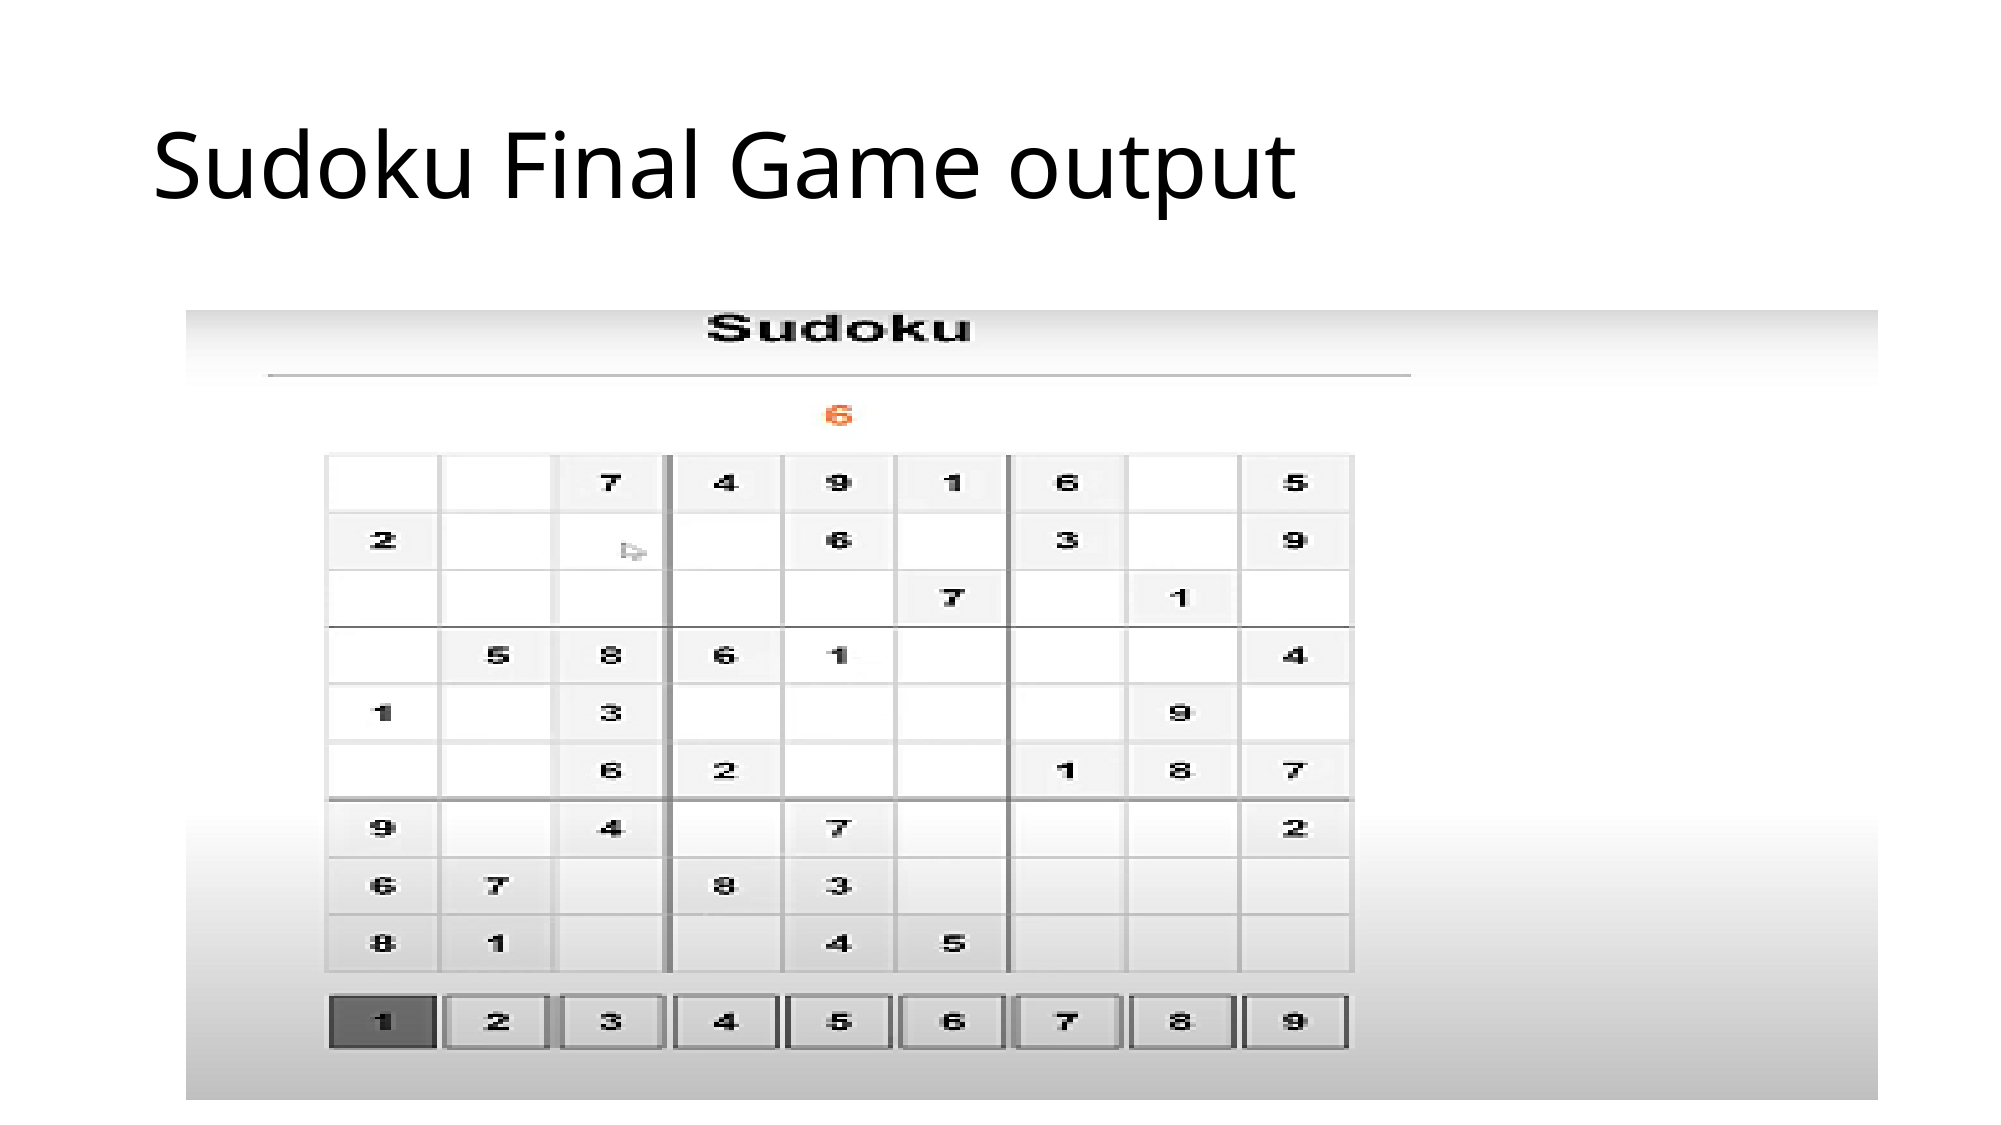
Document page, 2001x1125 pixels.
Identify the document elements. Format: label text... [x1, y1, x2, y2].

title Sudoku Final Game output [137, 59, 1863, 278]
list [186, 310, 1878, 1100]
